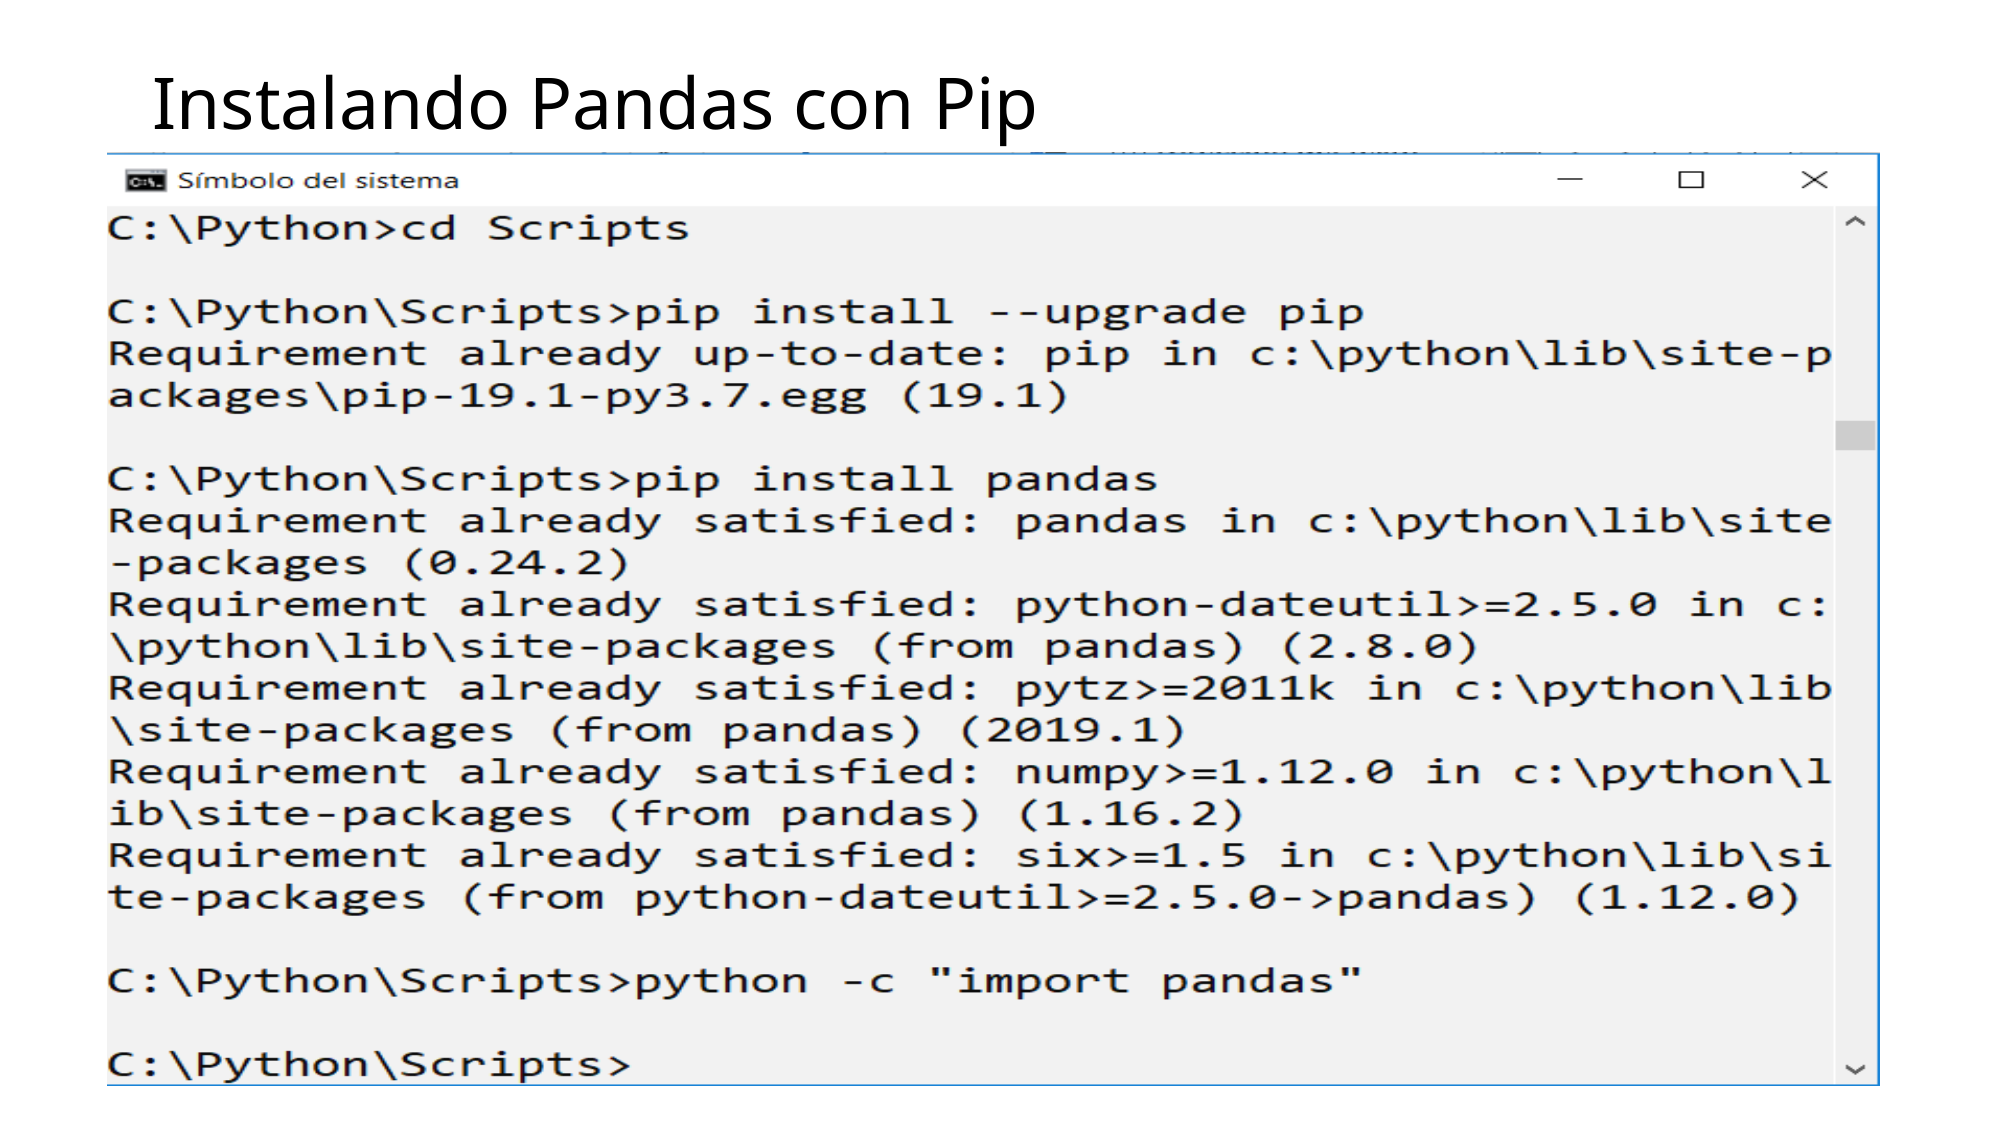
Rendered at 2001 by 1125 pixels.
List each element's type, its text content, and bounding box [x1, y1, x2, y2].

title Instalando Pandas con Pip [137, 59, 1863, 152]
picture [107, 152, 1880, 1086]
